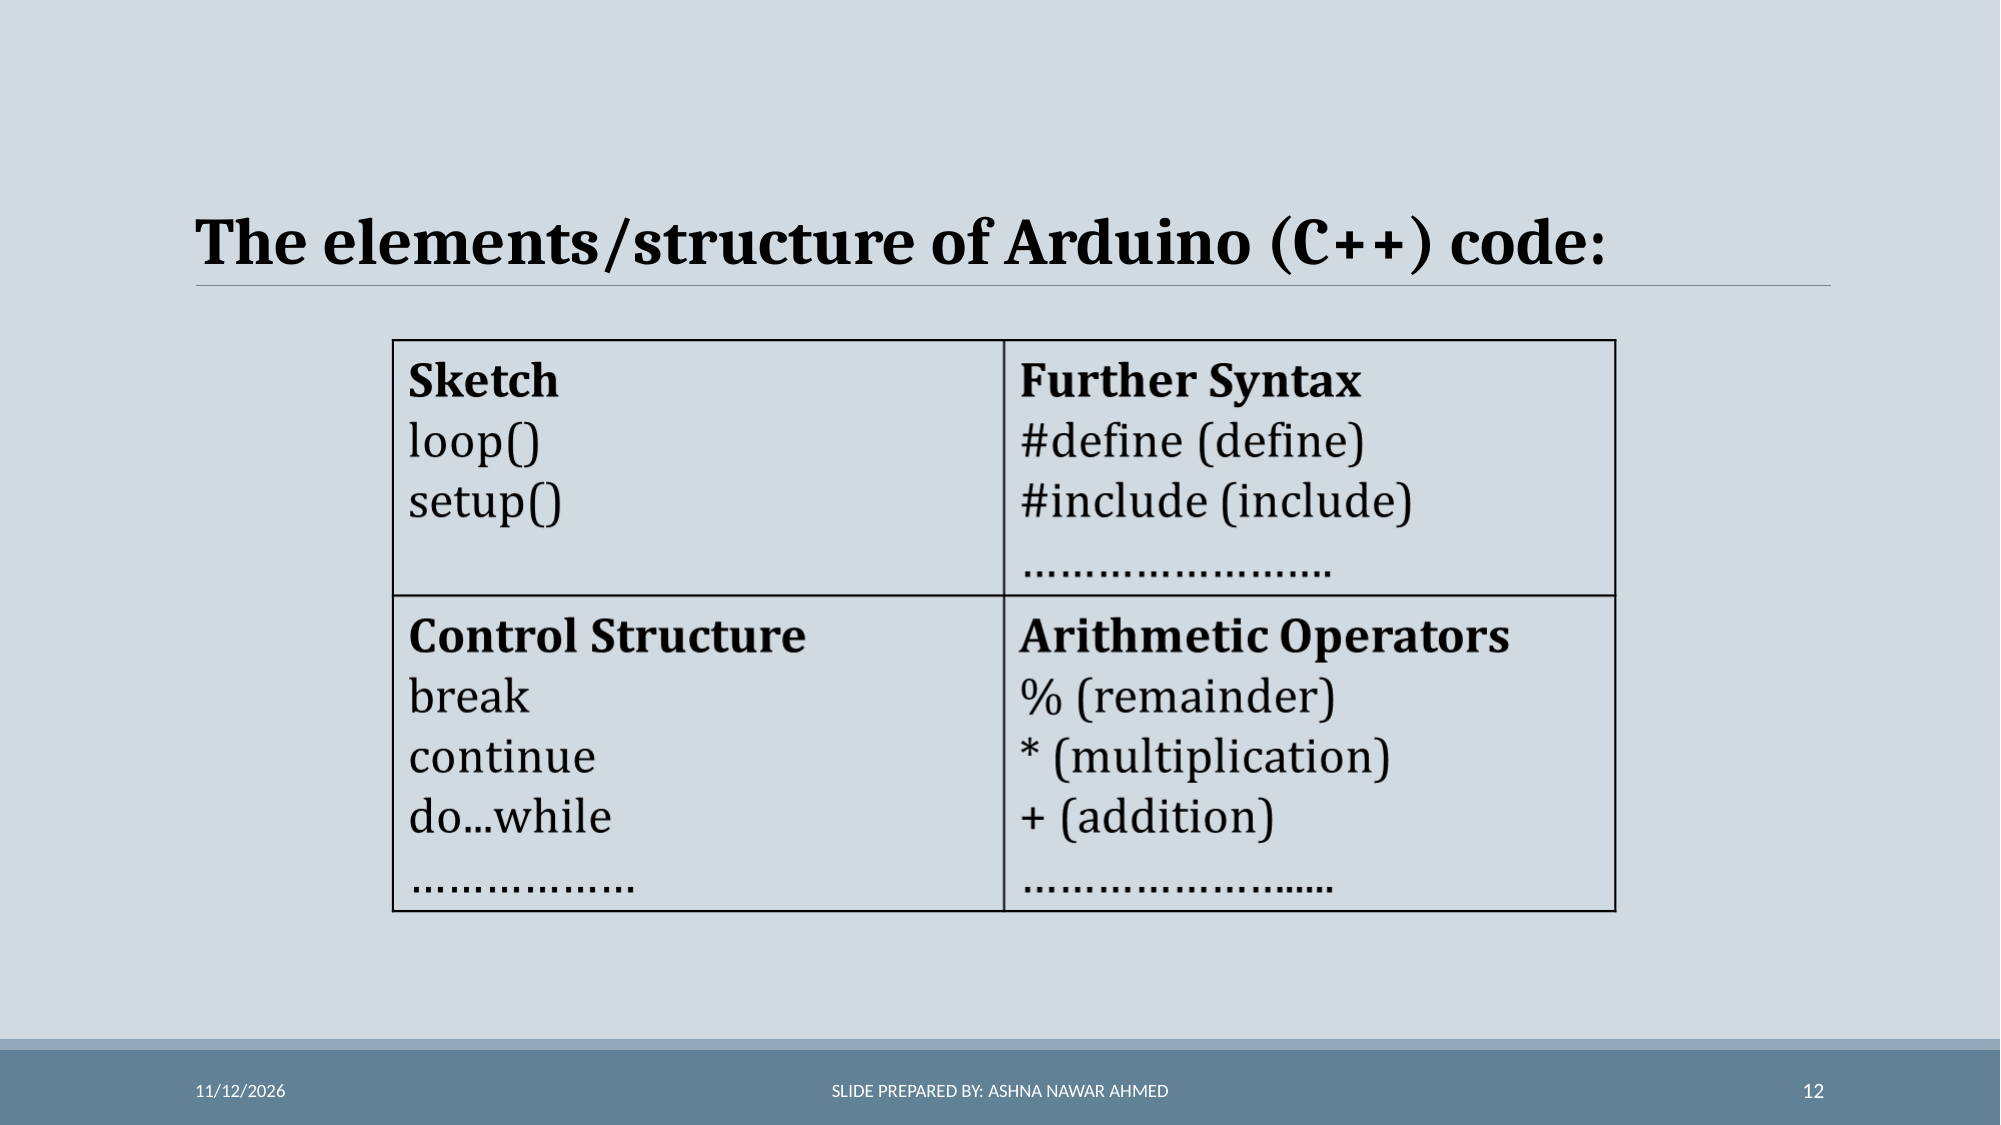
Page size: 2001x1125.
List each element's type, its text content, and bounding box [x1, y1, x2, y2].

slide_number 12 [1624, 1059, 1840, 1120]
title The elements/structure of Arduino (C++) code: [180, 47, 1830, 285]
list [391, 331, 1619, 934]
slide_number 29-Nov-21 [180, 1059, 586, 1120]
footer Slide Prepared By: Ashna Nawar Ahmed [604, 1059, 1396, 1120]
